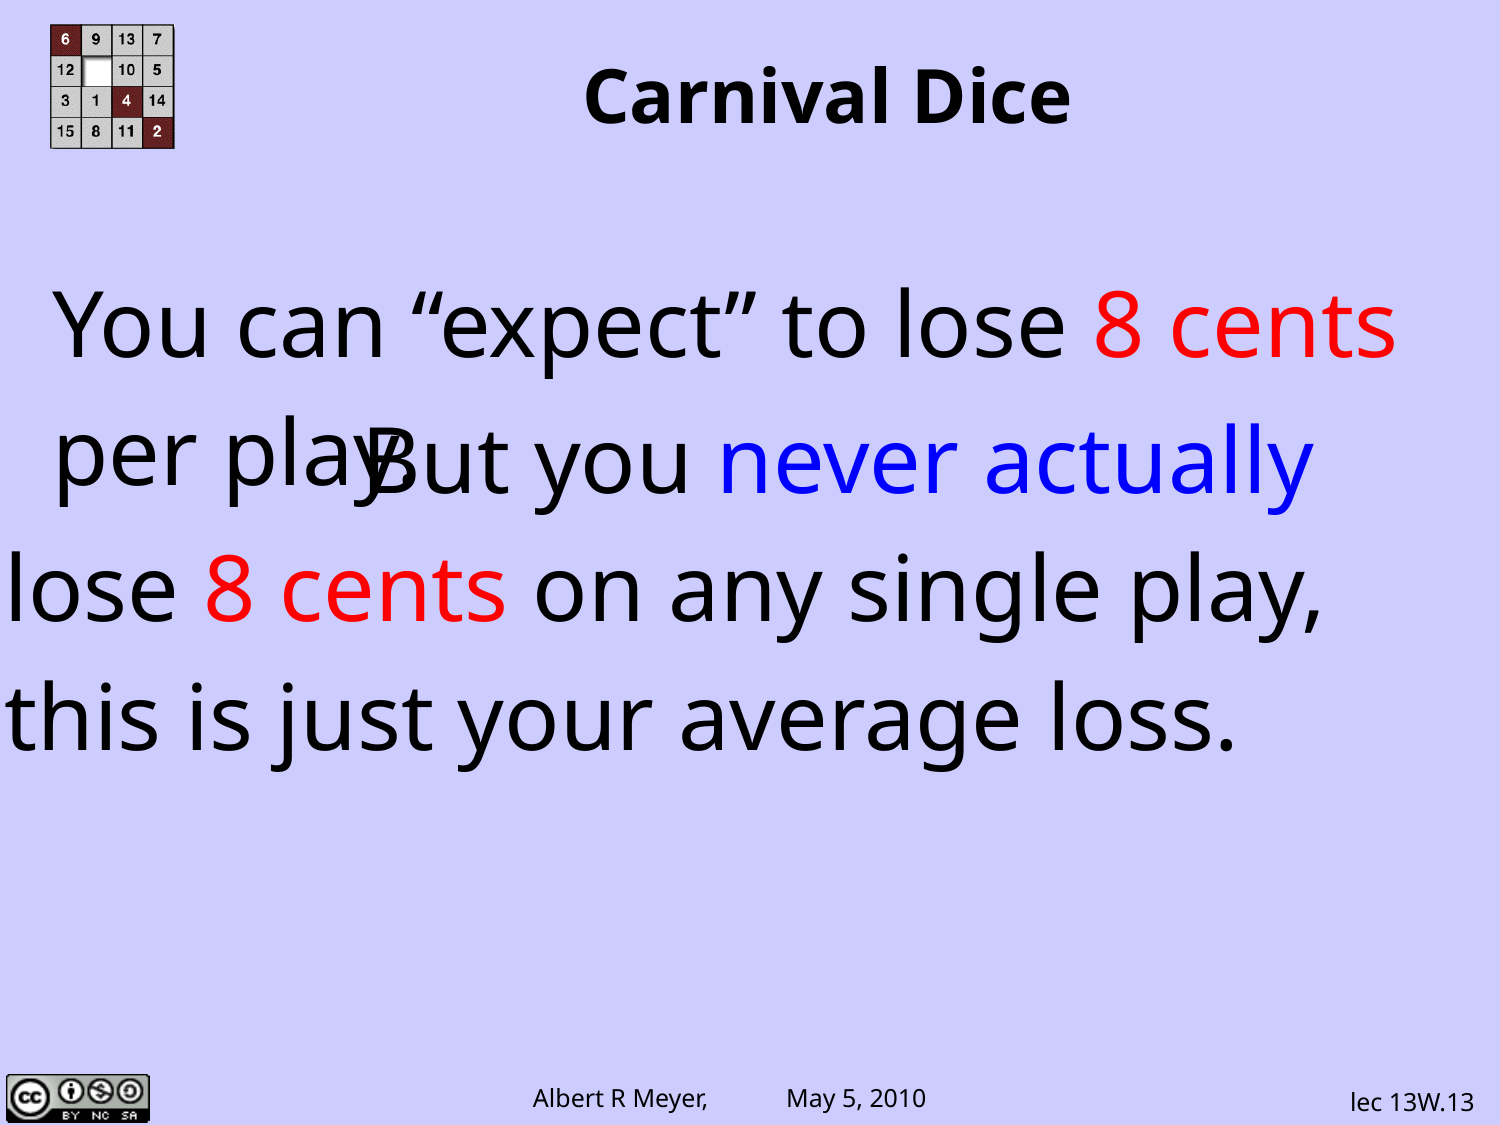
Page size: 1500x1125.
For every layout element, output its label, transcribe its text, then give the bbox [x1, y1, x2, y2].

text_box But you never actually lose 8 cents on any single play, this is just your average loss. [0, 394, 1455, 776]
list You can “expect” to lose 8 cents per play. [37, 258, 1463, 559]
picture [6, 1074, 150, 1123]
slide_number lec 13W.13 [1239, 1078, 1491, 1120]
picture [50, 24, 175, 149]
title Carnival Dice [230, 36, 1425, 150]
